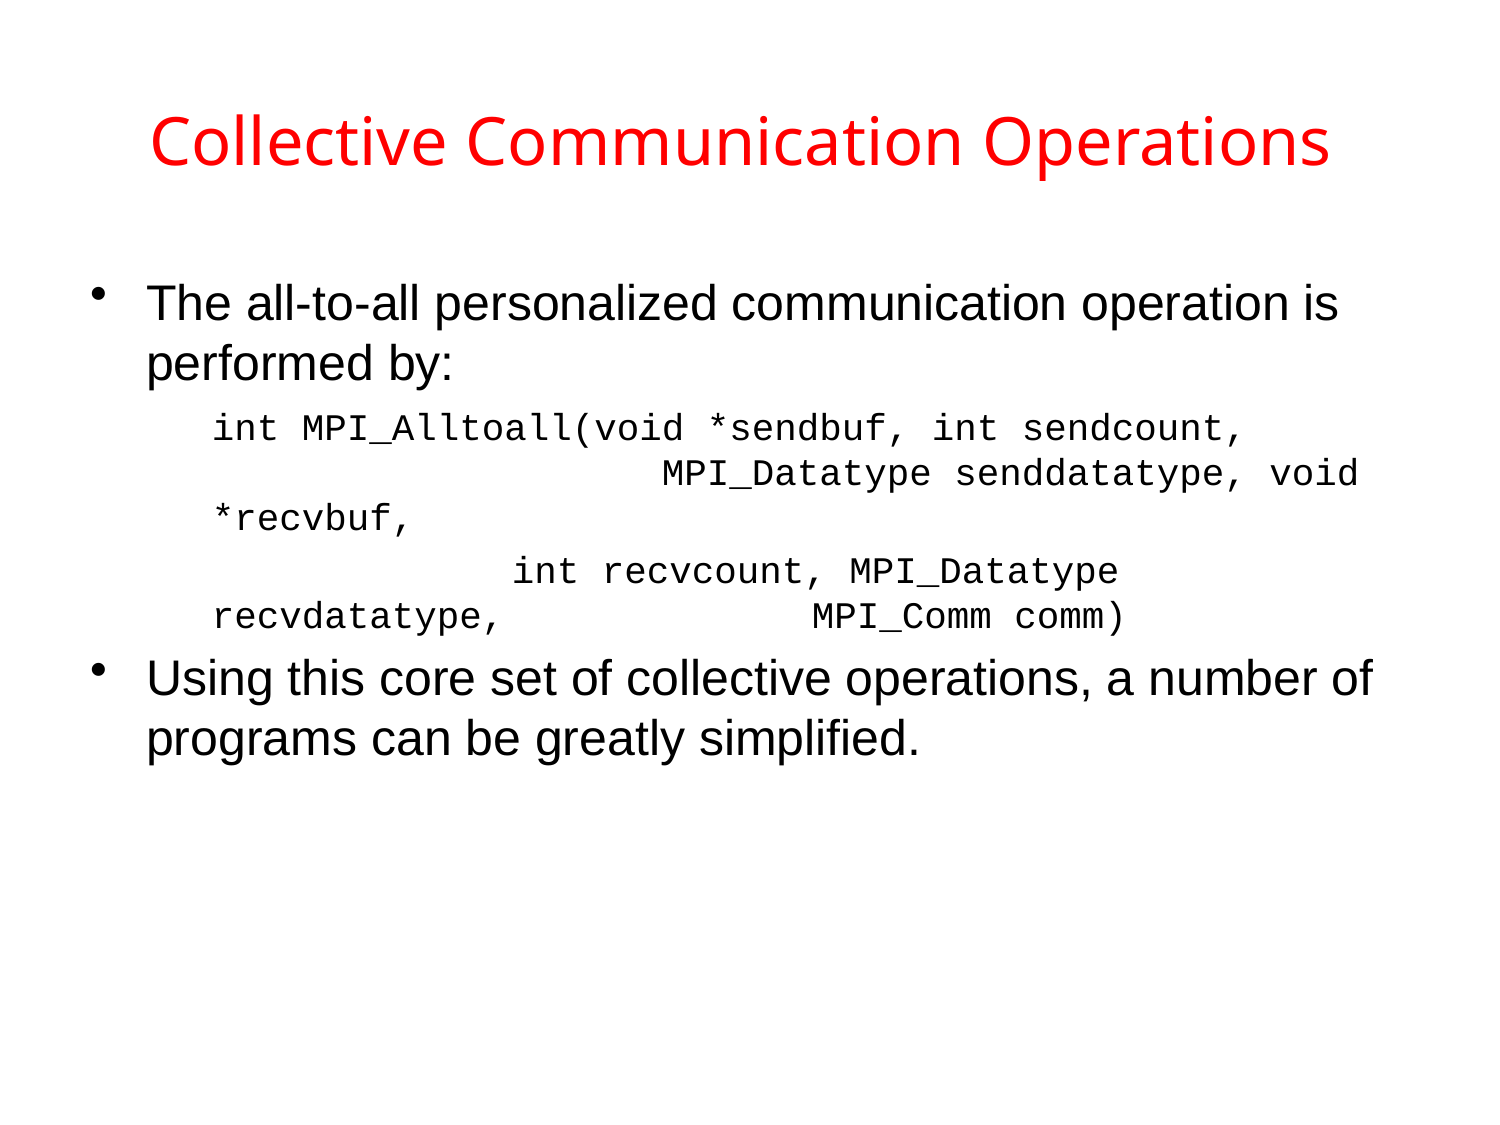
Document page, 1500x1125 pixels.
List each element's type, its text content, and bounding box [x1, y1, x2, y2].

title Collective Communication Operations [74, 44, 1426, 233]
list The all-to-all personalized communication operation is performed by: int MPI_Alltoall(void *sendbuf, int sendcount, MPI_Datatype senddatatype, void *recvbuf, int recvcount, MPI_Datatype recvdatatype, MPI_Comm comm) Using this core set of collective operations, a number of programs can be greatly simplified. [74, 262, 1426, 1006]
